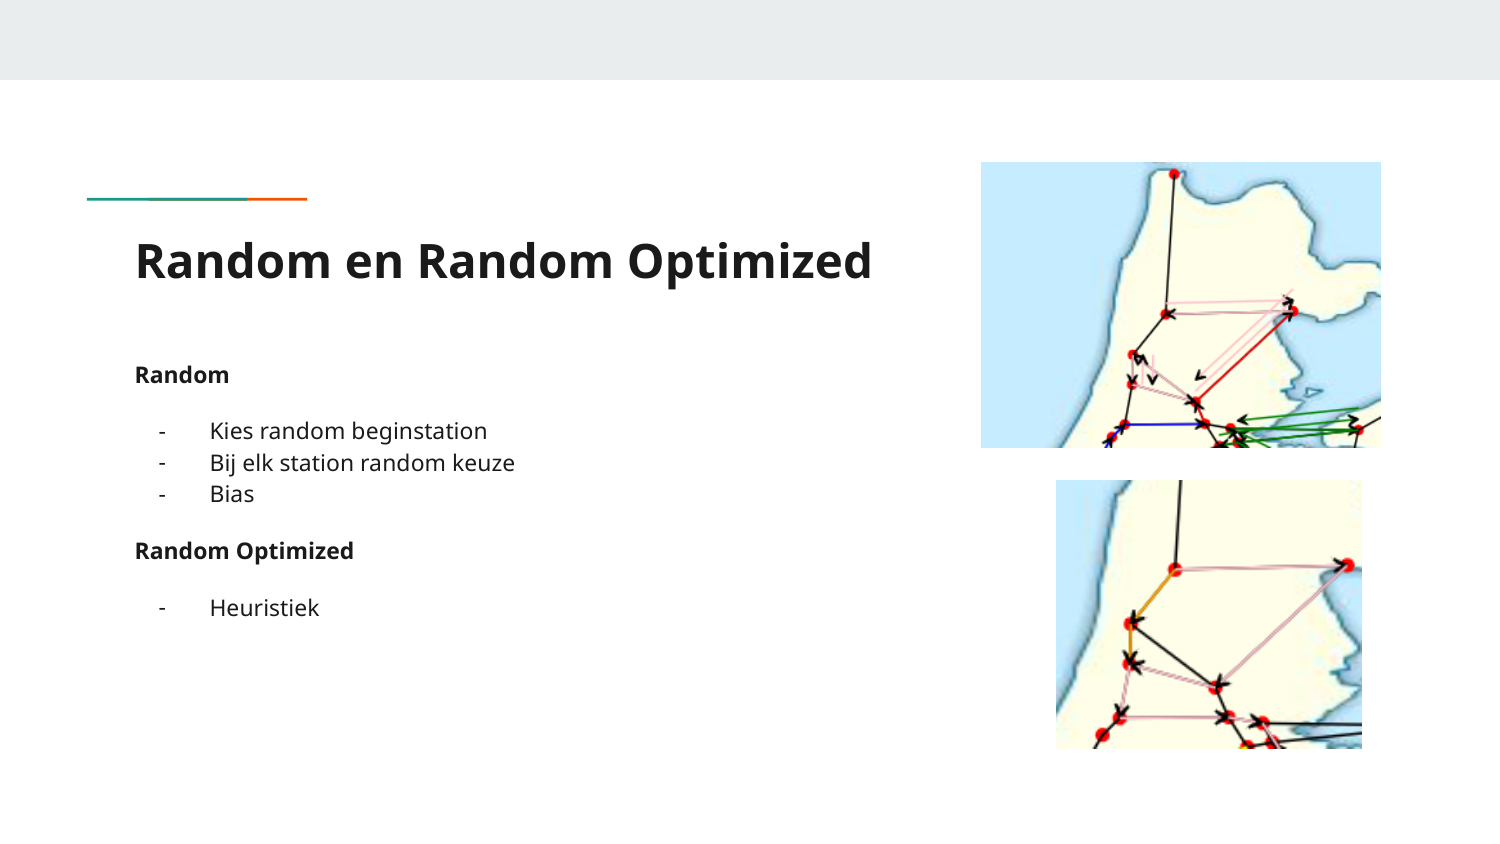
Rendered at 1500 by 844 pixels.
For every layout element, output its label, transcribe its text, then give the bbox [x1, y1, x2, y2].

title Random en Random Optimized [119, 216, 975, 305]
picture [981, 162, 1381, 448]
picture [1056, 479, 1362, 750]
list Random Kies random beginstation Bij elk station random keuze Bias Random Optimized Heuristiek [119, 341, 1381, 712]
